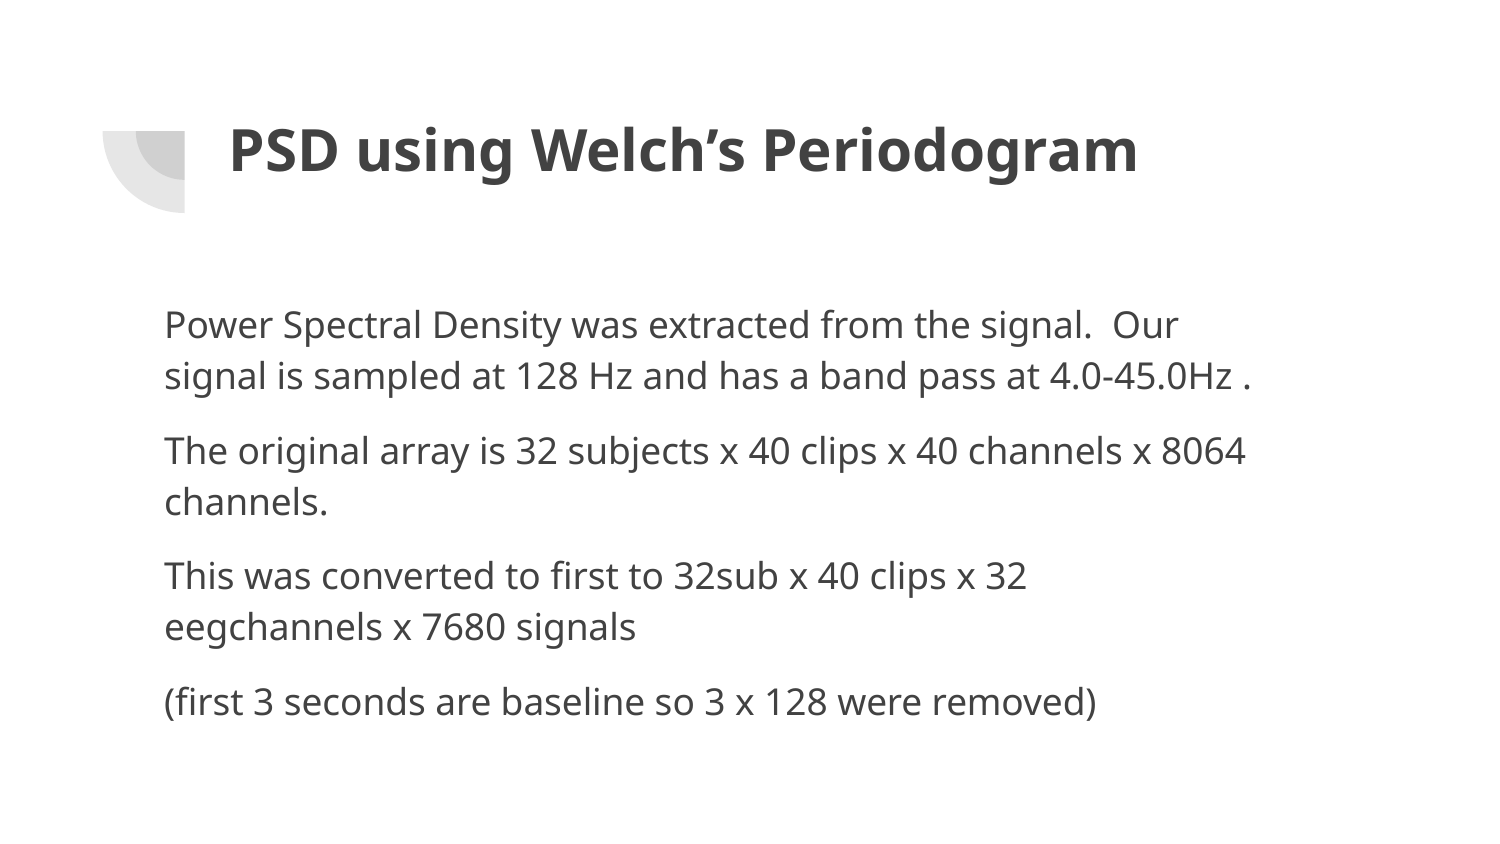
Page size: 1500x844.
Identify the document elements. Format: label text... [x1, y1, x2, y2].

title PSD using Welch’s Periodogram [213, 98, 1368, 263]
list Power Spectral Density was extracted from the signal. Our signal is sampled at 128 Hz and has a band pass at 4.0-45.0Hz . The original array is 32 subjects x 40 clips x 40 channels x 8064 channels. This was converted to first to 32sub x 40 clips x 32 eegchannels x 7680 signals (first 3 seconds are baseline so 3 x 128 were removed) [78, 279, 1269, 759]
